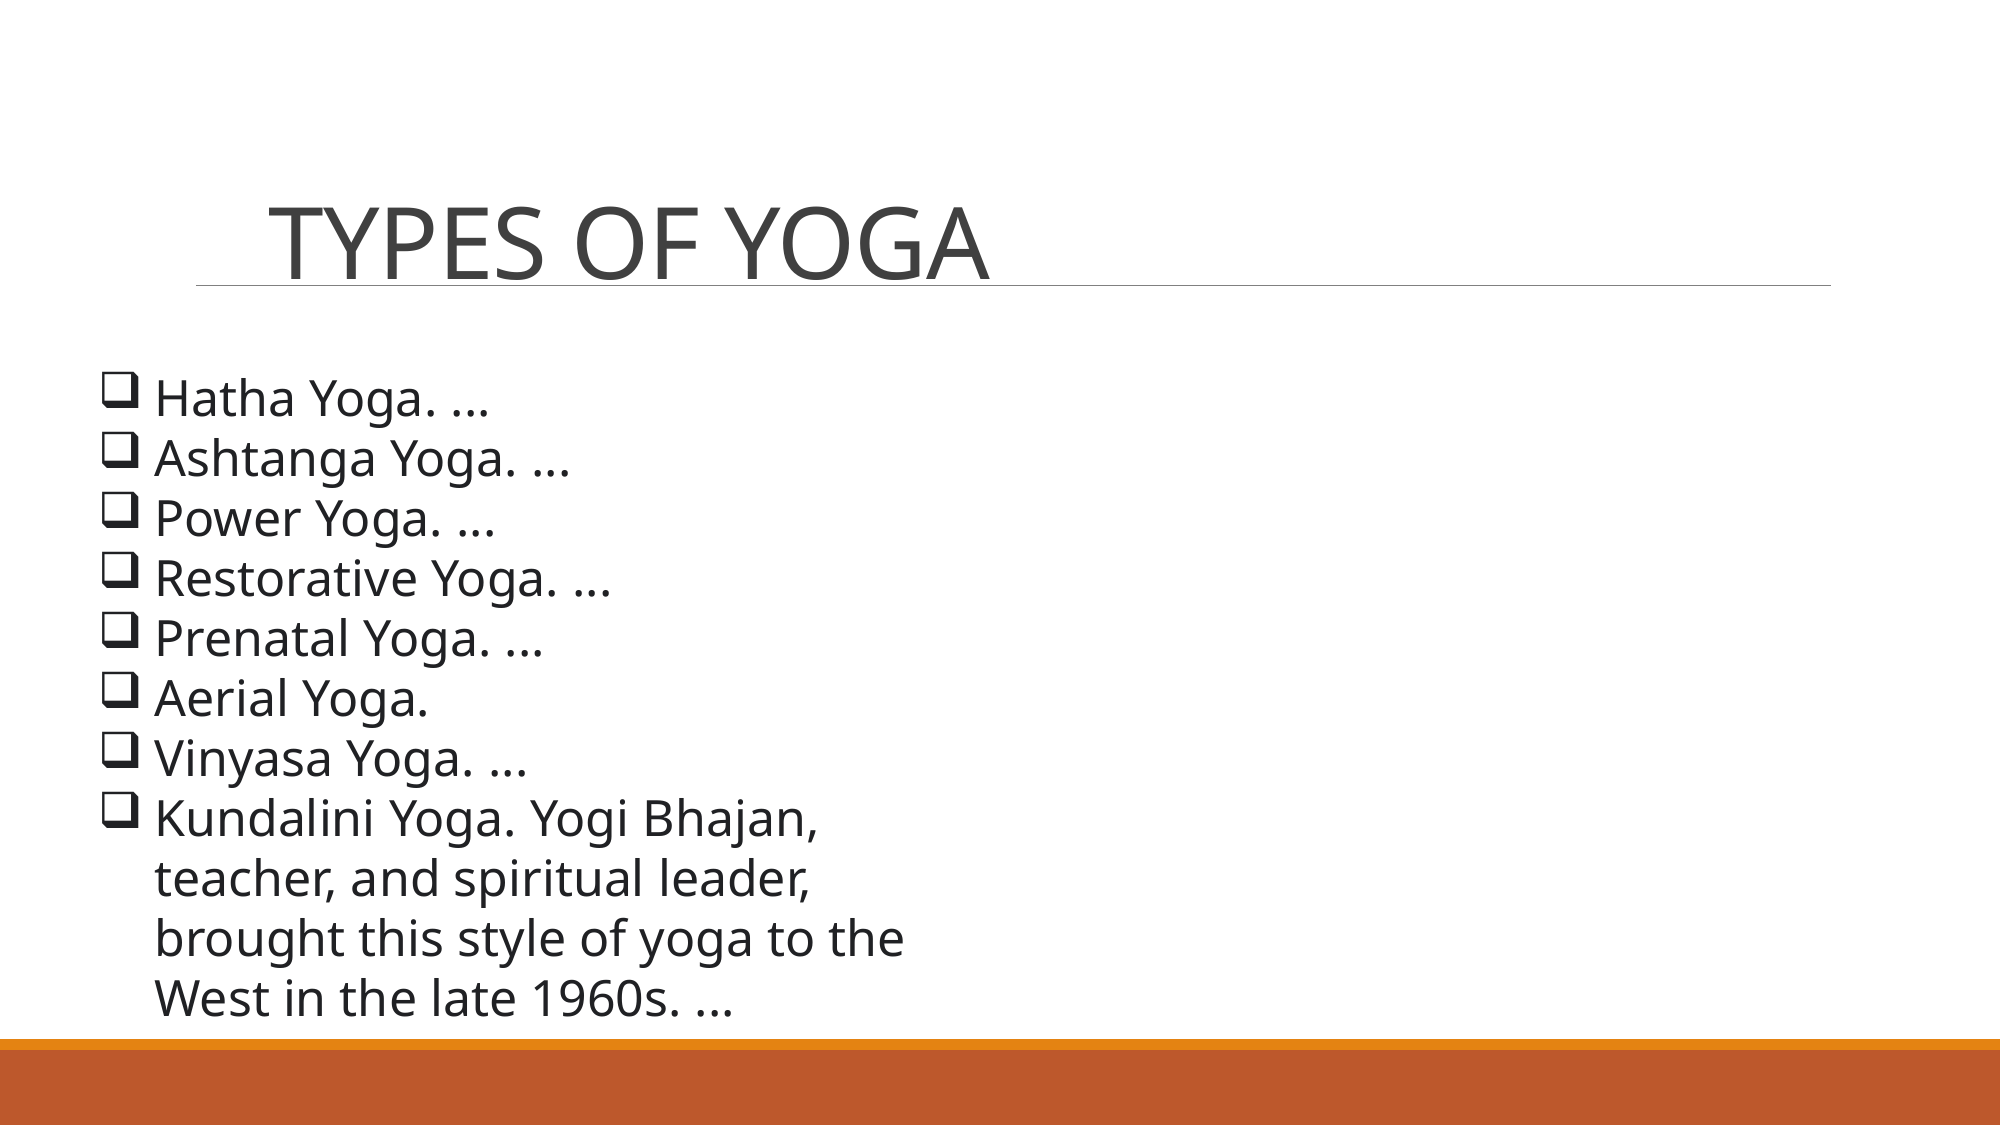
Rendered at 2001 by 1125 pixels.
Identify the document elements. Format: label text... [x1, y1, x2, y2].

text_box Hatha Yoga. ... Ashtanga Yoga. ... Power Yoga. ... Restorative Yoga. ... Prenatal Yoga. ... Aerial Yoga. Vinyasa Yoga. ... Kundalini Yoga. Yogi Bhajan, teacher, and spiritual leader, brought this style of yoga to the West in the late 1960s. ... [83, 359, 1000, 1034]
title TYPES OF YOGA [254, 55, 1904, 308]
